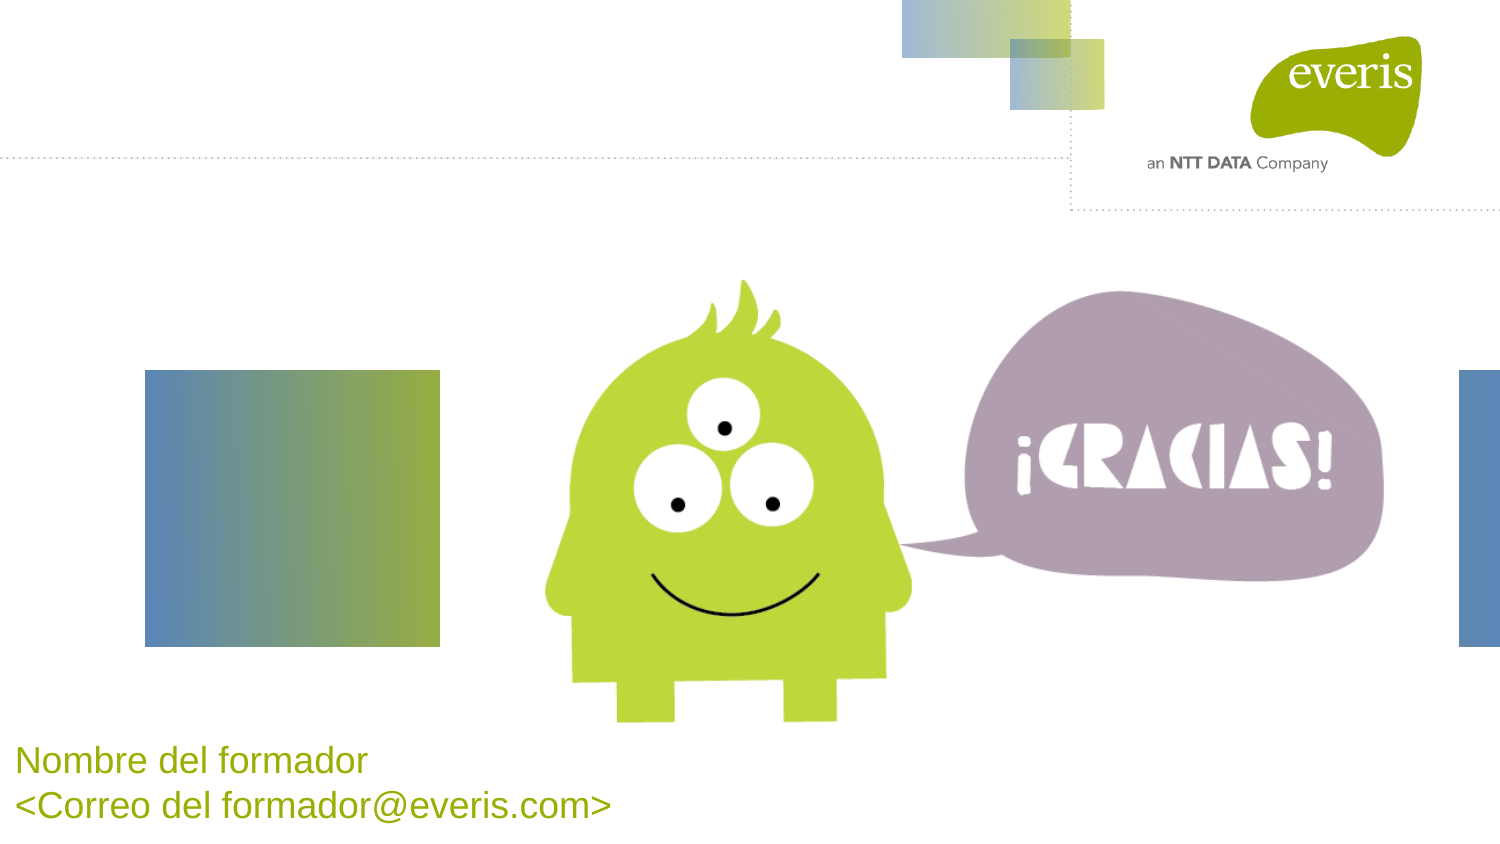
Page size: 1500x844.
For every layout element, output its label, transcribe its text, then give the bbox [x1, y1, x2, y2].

picture [1131, 21, 1440, 189]
picture [440, 215, 1459, 806]
text_box Nombre del formador <Correo del formador@everis.com> [0, 728, 1500, 834]
text_box [596, 203, 1406, 214]
